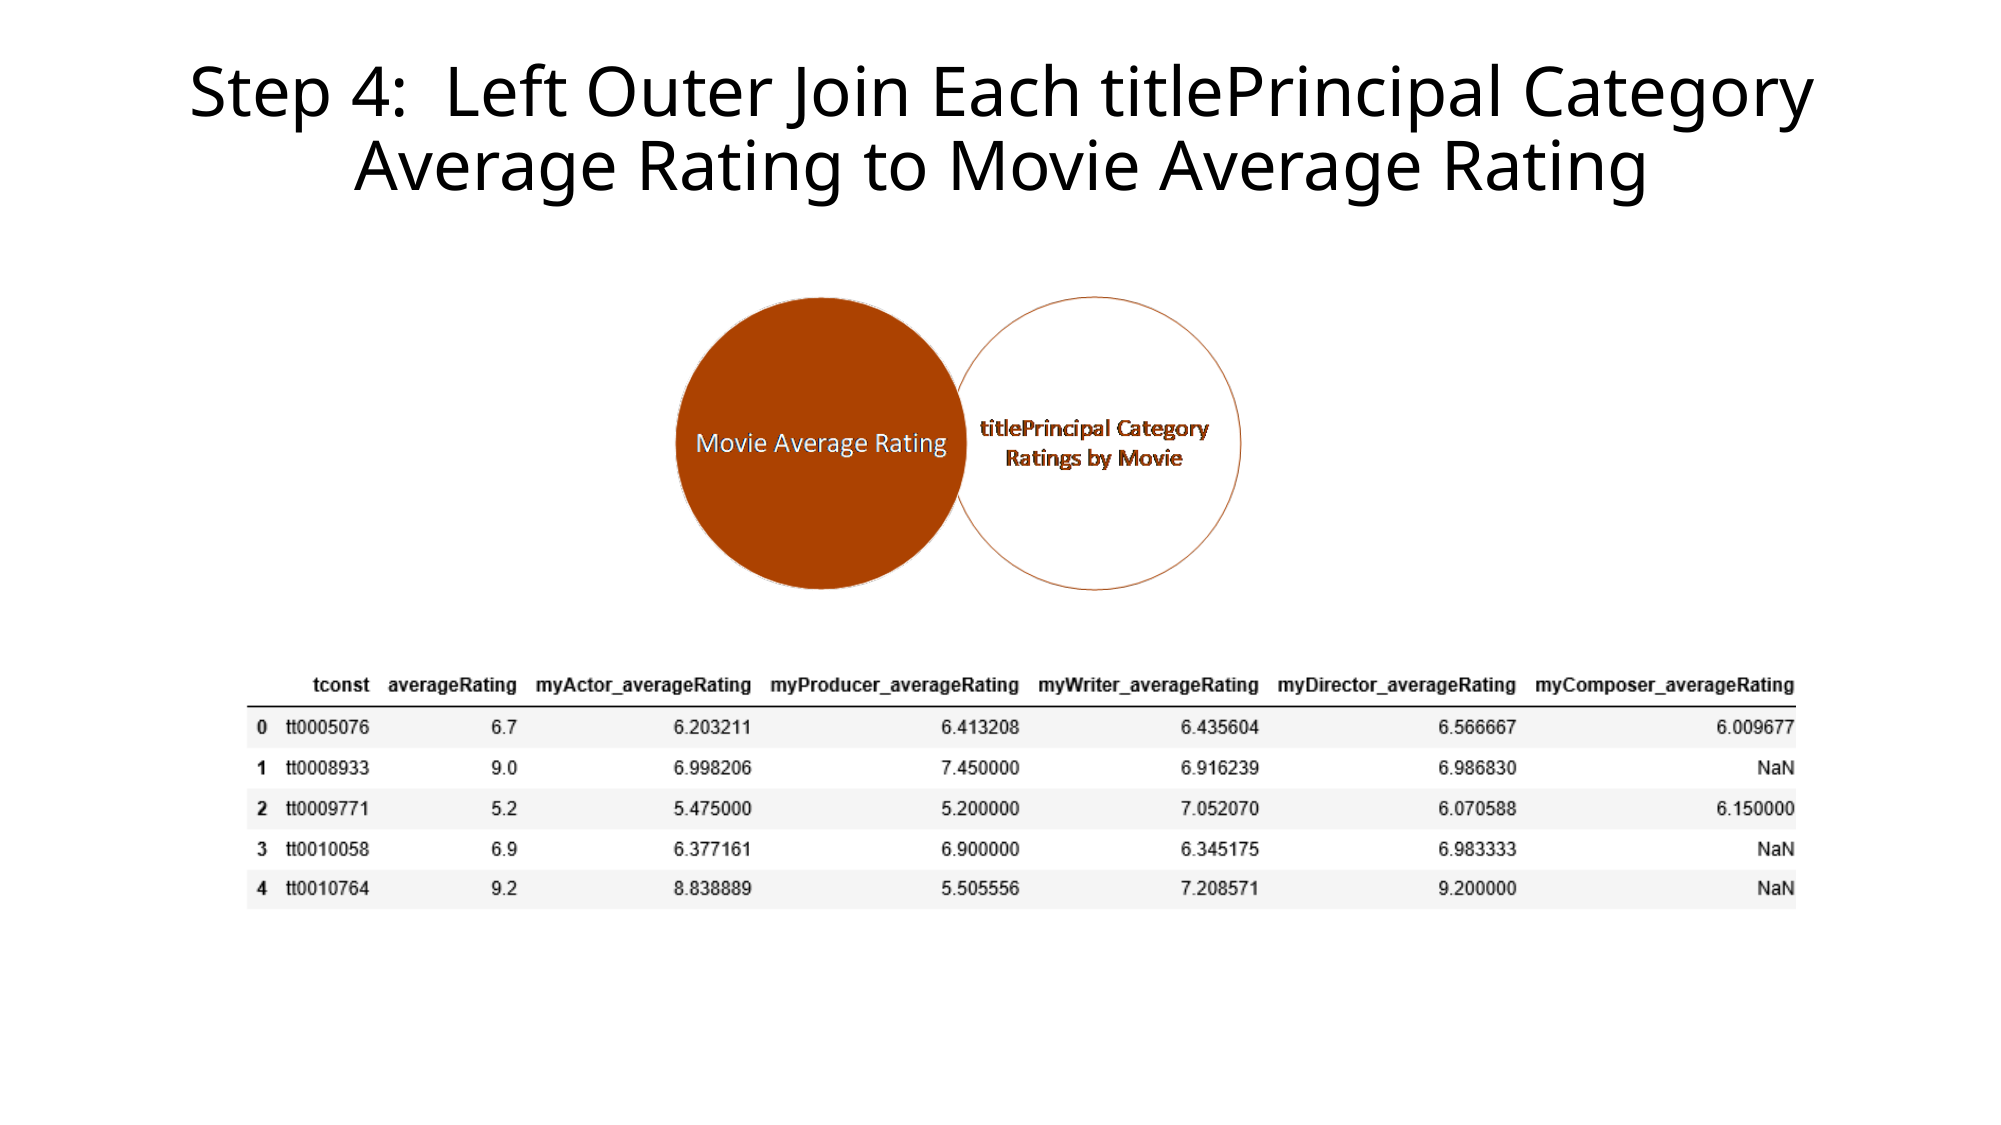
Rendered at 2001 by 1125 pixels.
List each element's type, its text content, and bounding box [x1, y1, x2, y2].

picture [673, 295, 1242, 591]
picture [237, 670, 1796, 914]
title Step 4: Left Outer Join Each titlePrincipal Category Average Rating to Movie Average Rating [59, 22, 1946, 240]
